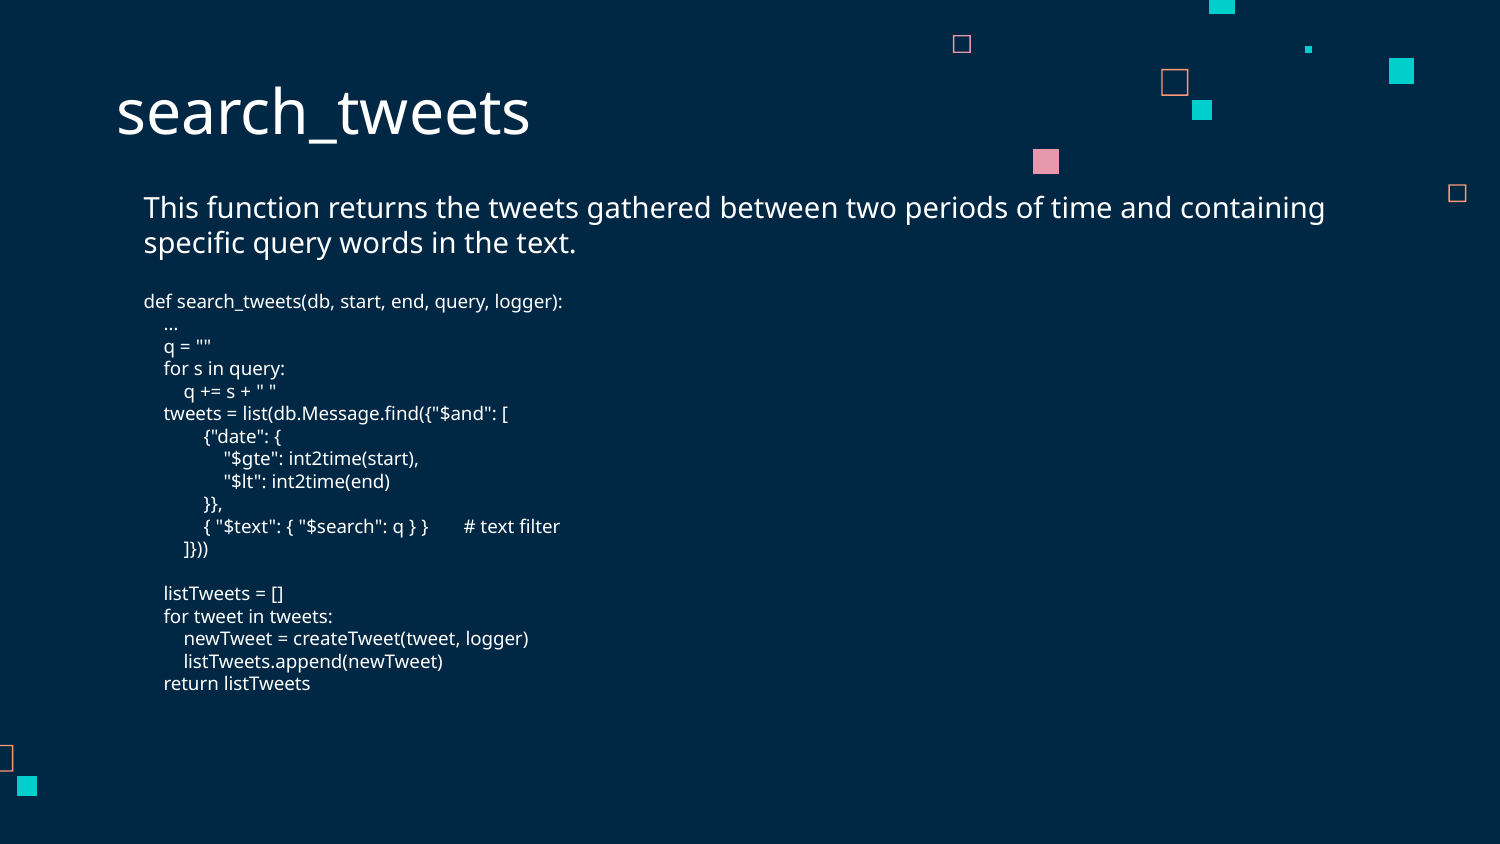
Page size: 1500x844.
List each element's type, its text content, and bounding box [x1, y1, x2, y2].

list This function returns the tweets gathered between two periods of time and containing specific query words in the text. def search_tweets(db, start, end, query, logger): … q = "" for s in query: q += s + " " tweets = list(db.Message.find({"$and": [ {"date": { "$gte": int2time(start), "$lt": int2time(end) }}, { "$text": { "$search": q } } # text filter ]})) listTweets = [] for tweet in tweets: newTweet = createTweet(tweet, logger) listTweets.append(newTweet) return listTweets [101, 174, 1392, 796]
title search_tweets [101, 67, 983, 163]
